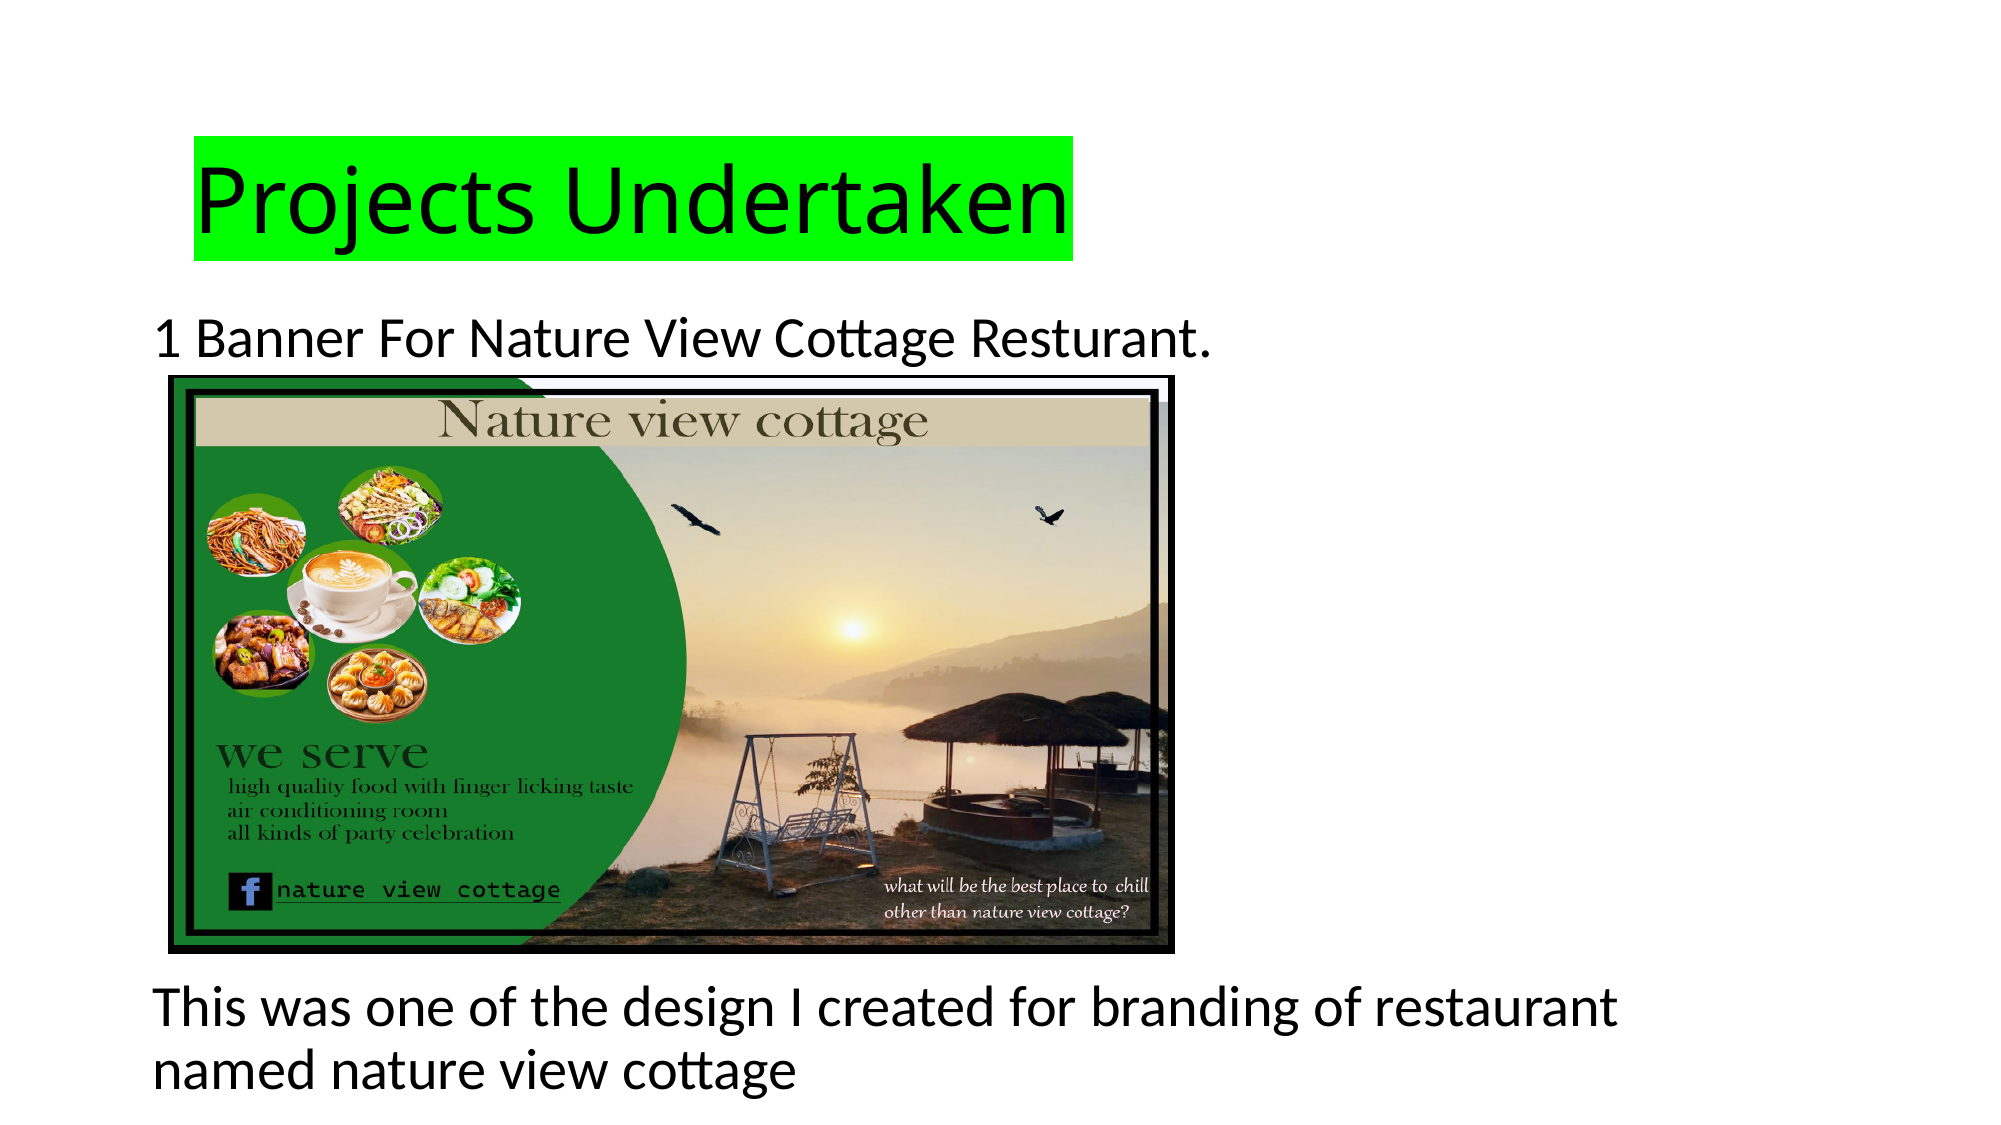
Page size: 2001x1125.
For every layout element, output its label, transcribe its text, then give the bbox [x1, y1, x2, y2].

list 1 Banner For Nature View Cottage Resturant. This was one of the design I created for branding of restaurant named nature view cottage [137, 299, 1656, 1112]
title Projects Undertaken [178, 95, 1904, 313]
picture [168, 375, 1175, 954]
